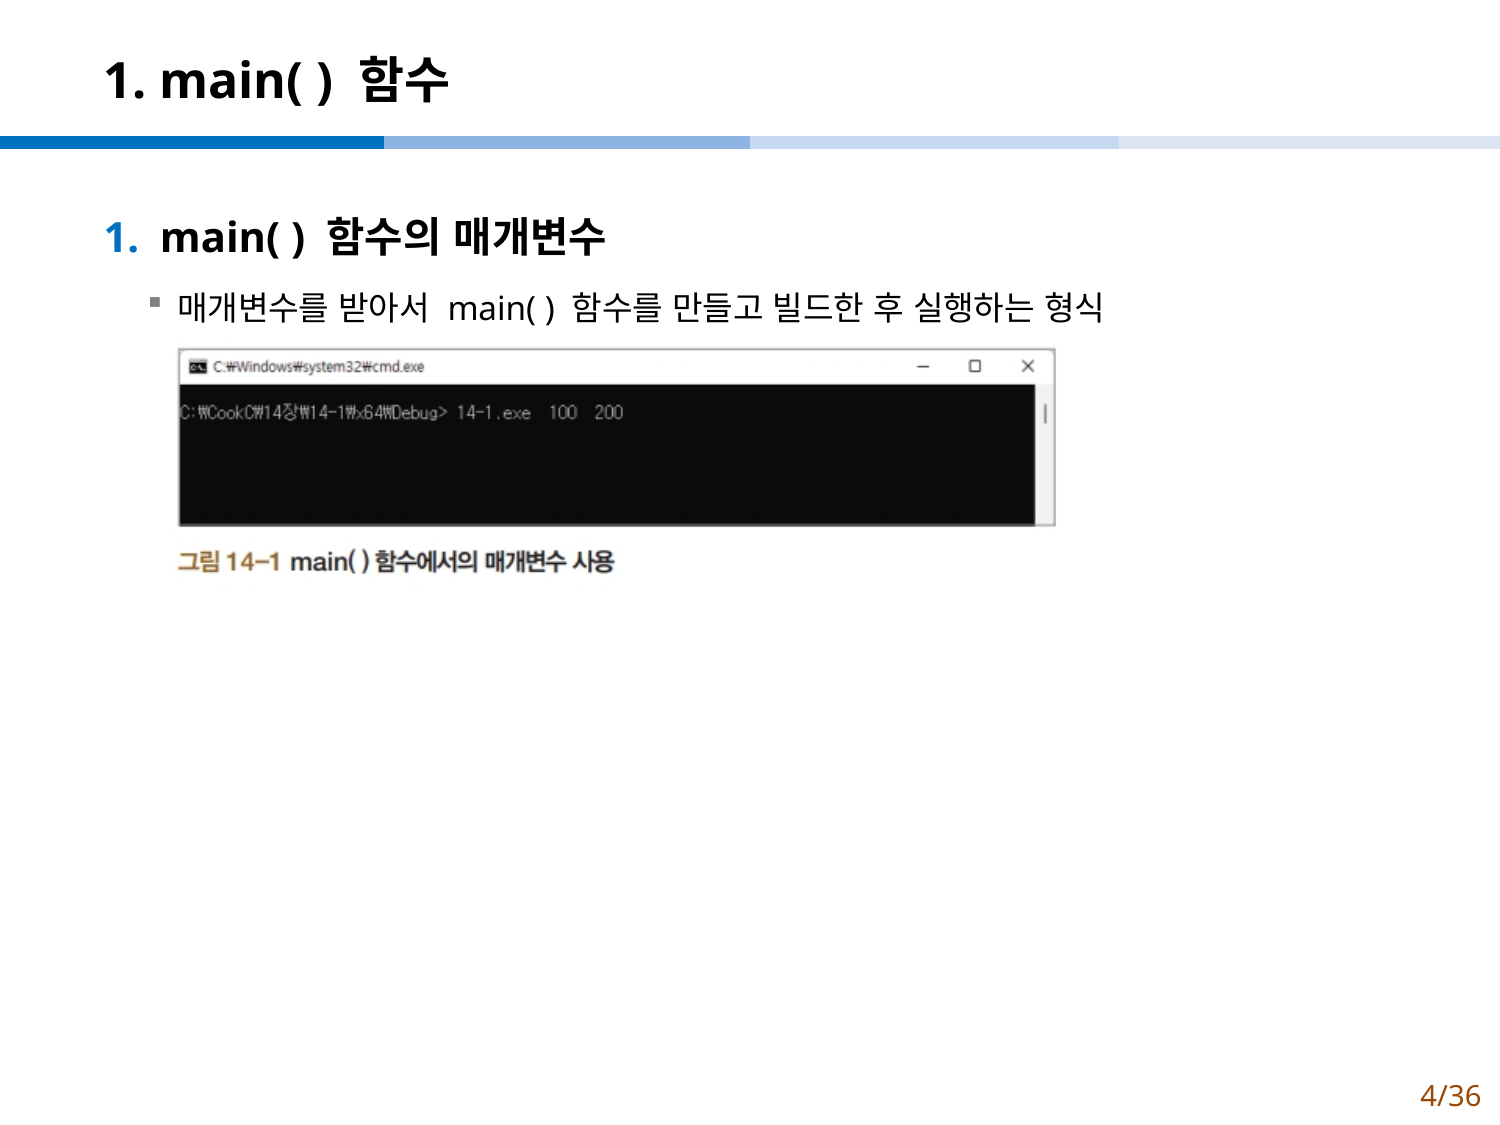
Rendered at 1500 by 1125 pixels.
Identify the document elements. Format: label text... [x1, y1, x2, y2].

list main( ) 함수의 매개변수 매개변수를 받아서 main( ) 함수를 만들고 빌드한 후 실행하는 형식 [88, 177, 1459, 1077]
picture [170, 337, 1067, 589]
title 1. main( ) 함수 [88, 32, 1330, 124]
